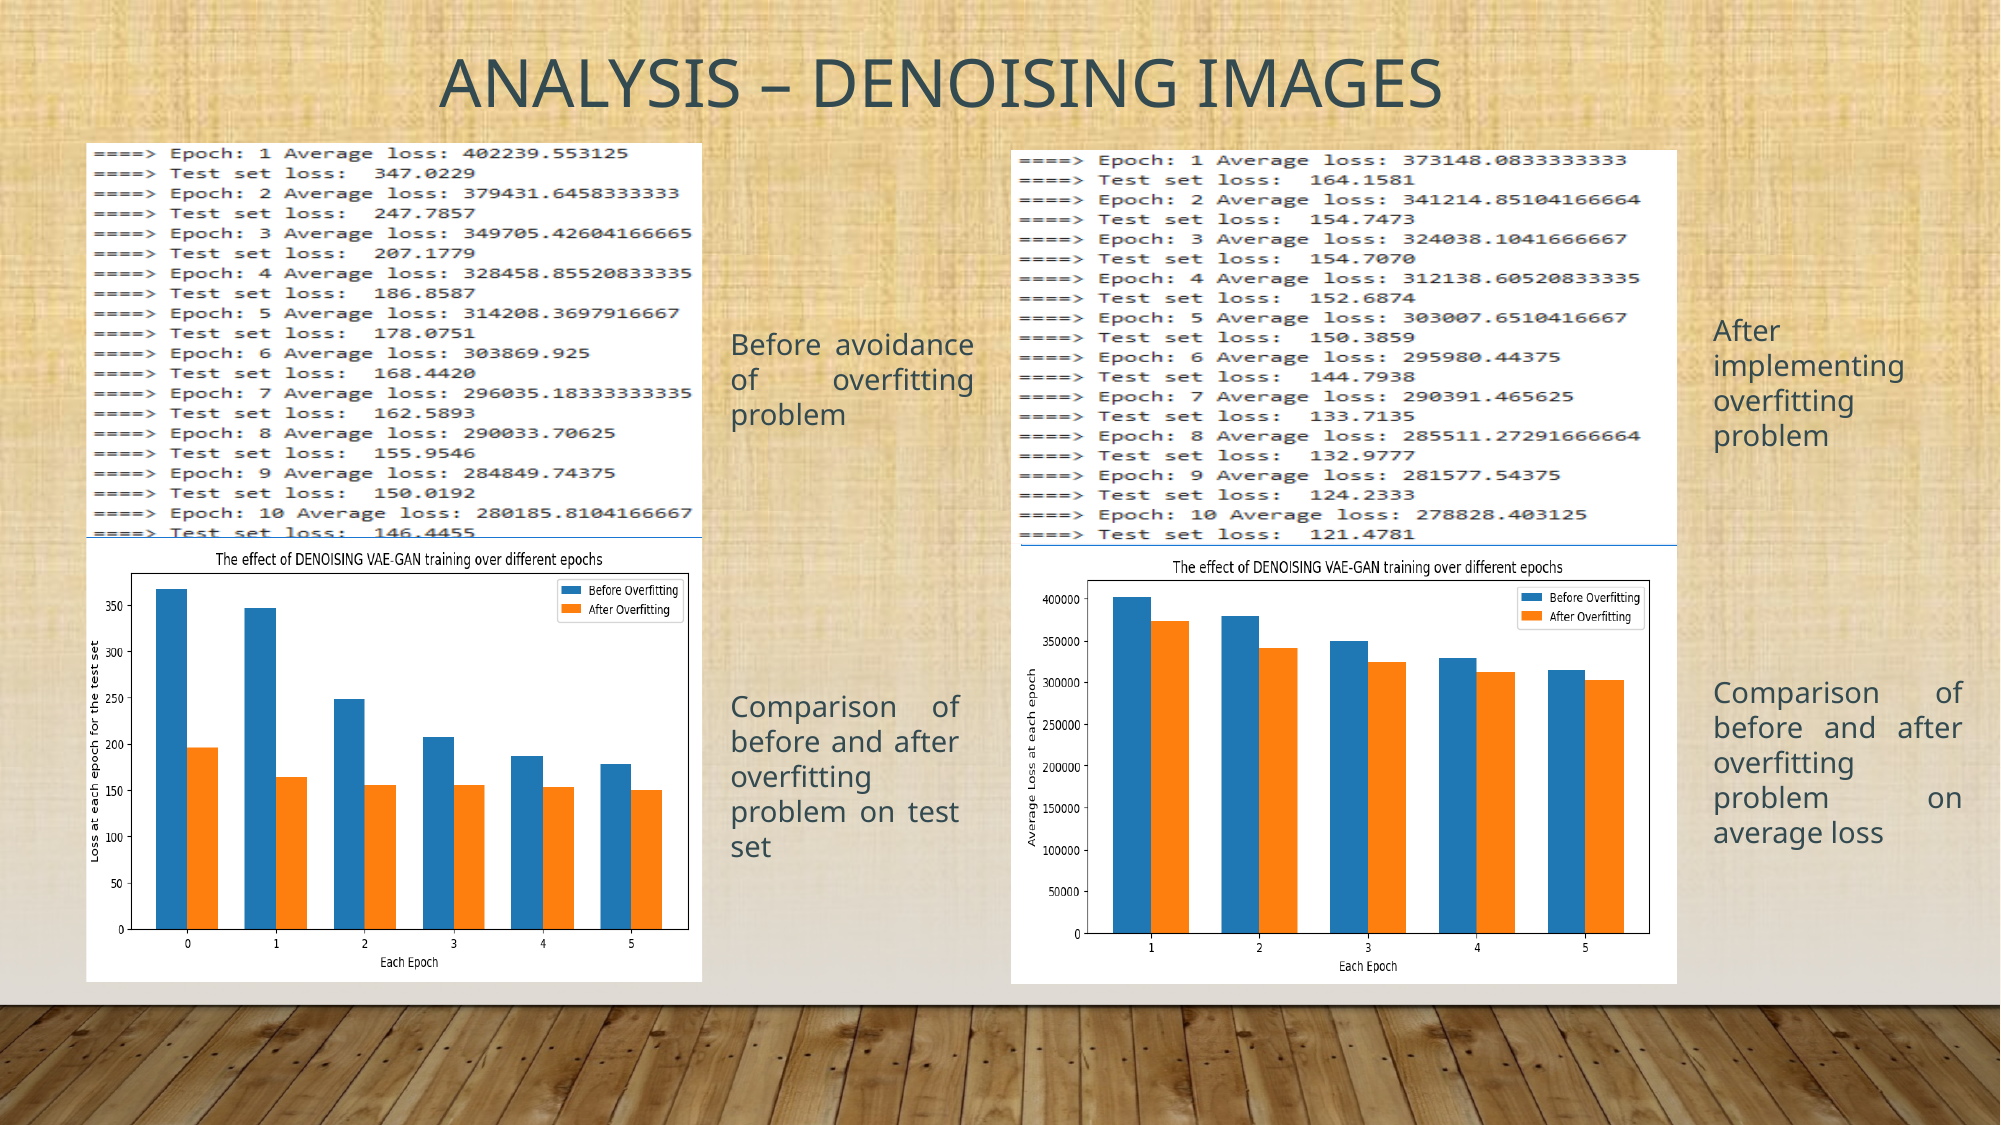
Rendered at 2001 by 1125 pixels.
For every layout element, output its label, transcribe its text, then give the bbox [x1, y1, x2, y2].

picture [0, 1005, 2001, 1125]
title Analysis – denoising images [424, 42, 2000, 215]
text_box After implementing overfitting problem [1698, 304, 1978, 460]
text_box Before avoidance of overfitting problem [715, 319, 990, 439]
picture [0, 0, 2001, 984]
text_box Comparison of before and after overfitting problem on average loss [1698, 667, 1978, 857]
text_box Comparison of before and after overfitting problem on test set [715, 681, 975, 871]
